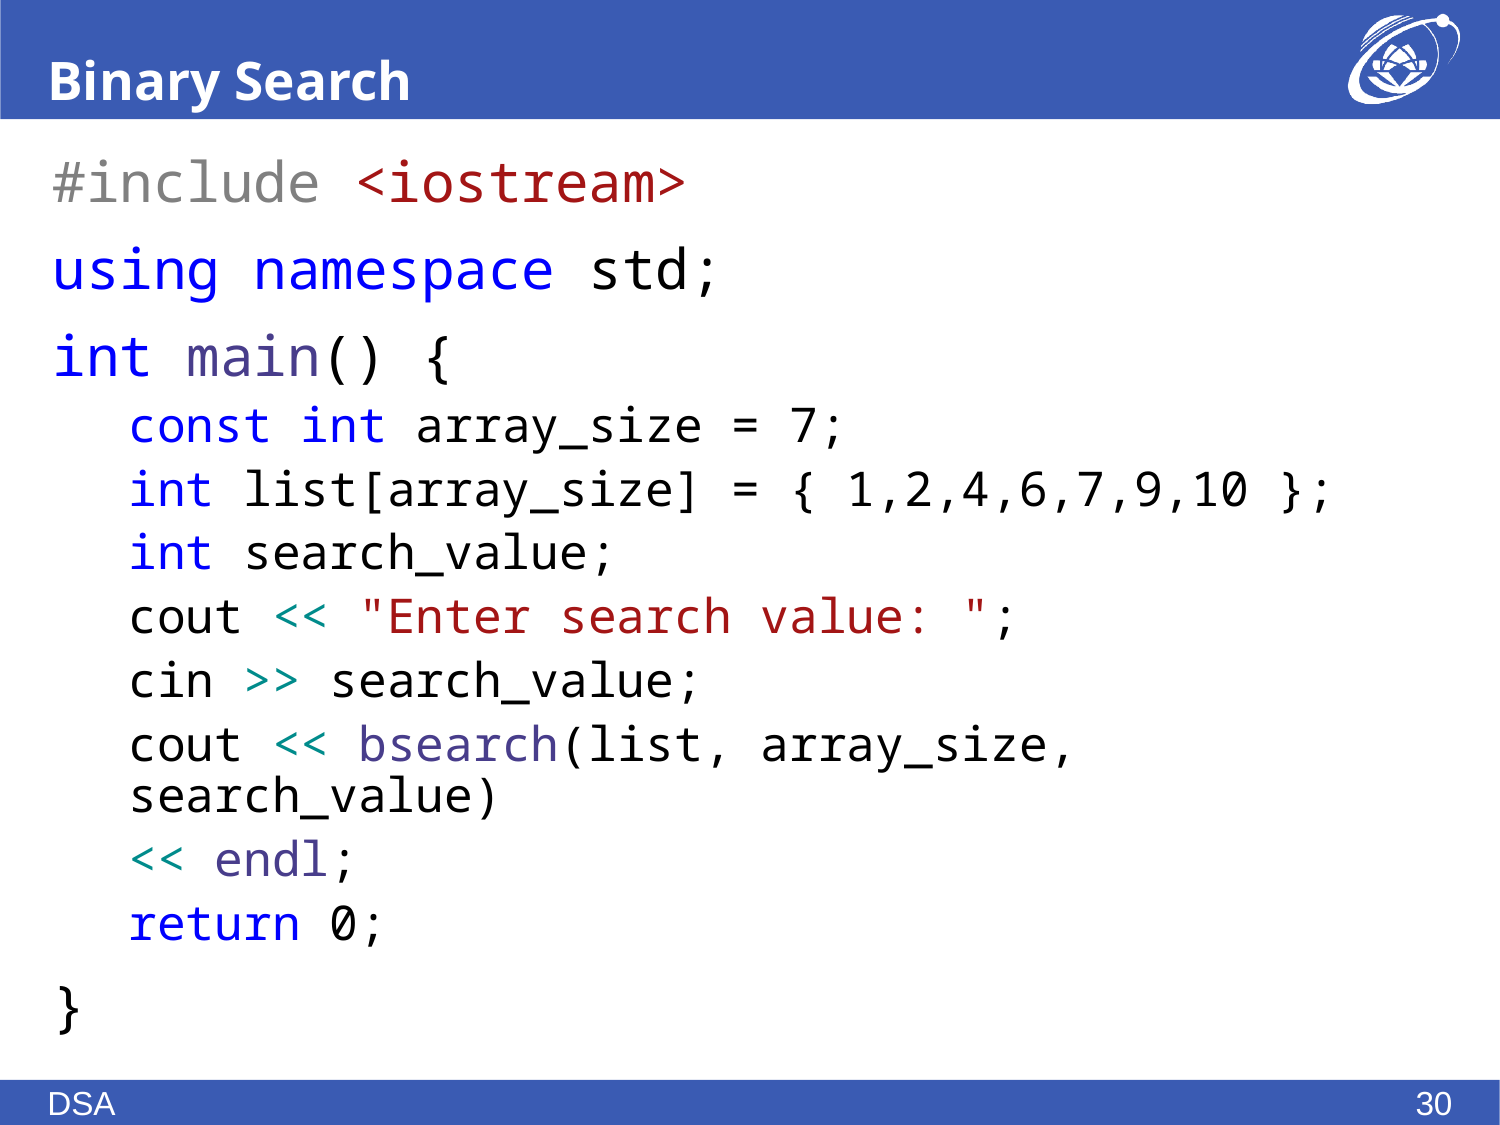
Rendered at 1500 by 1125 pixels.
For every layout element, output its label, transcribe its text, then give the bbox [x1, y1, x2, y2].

slide_number 30 [1388, 1083, 1468, 1122]
title Binary Search [32, 0, 1468, 120]
footer DSA [32, 1083, 1271, 1122]
list #include <iostream> using namespace std; int main() { const int array_size = 7; int list[array_size] = { 1,2,4,6,7,9,10 }; int search_value; cout << "Enter search value: "; cin >> search_value; cout << bsearch(list, array_size, search_value) << endl; return 0; } [32, 146, 1468, 1054]
